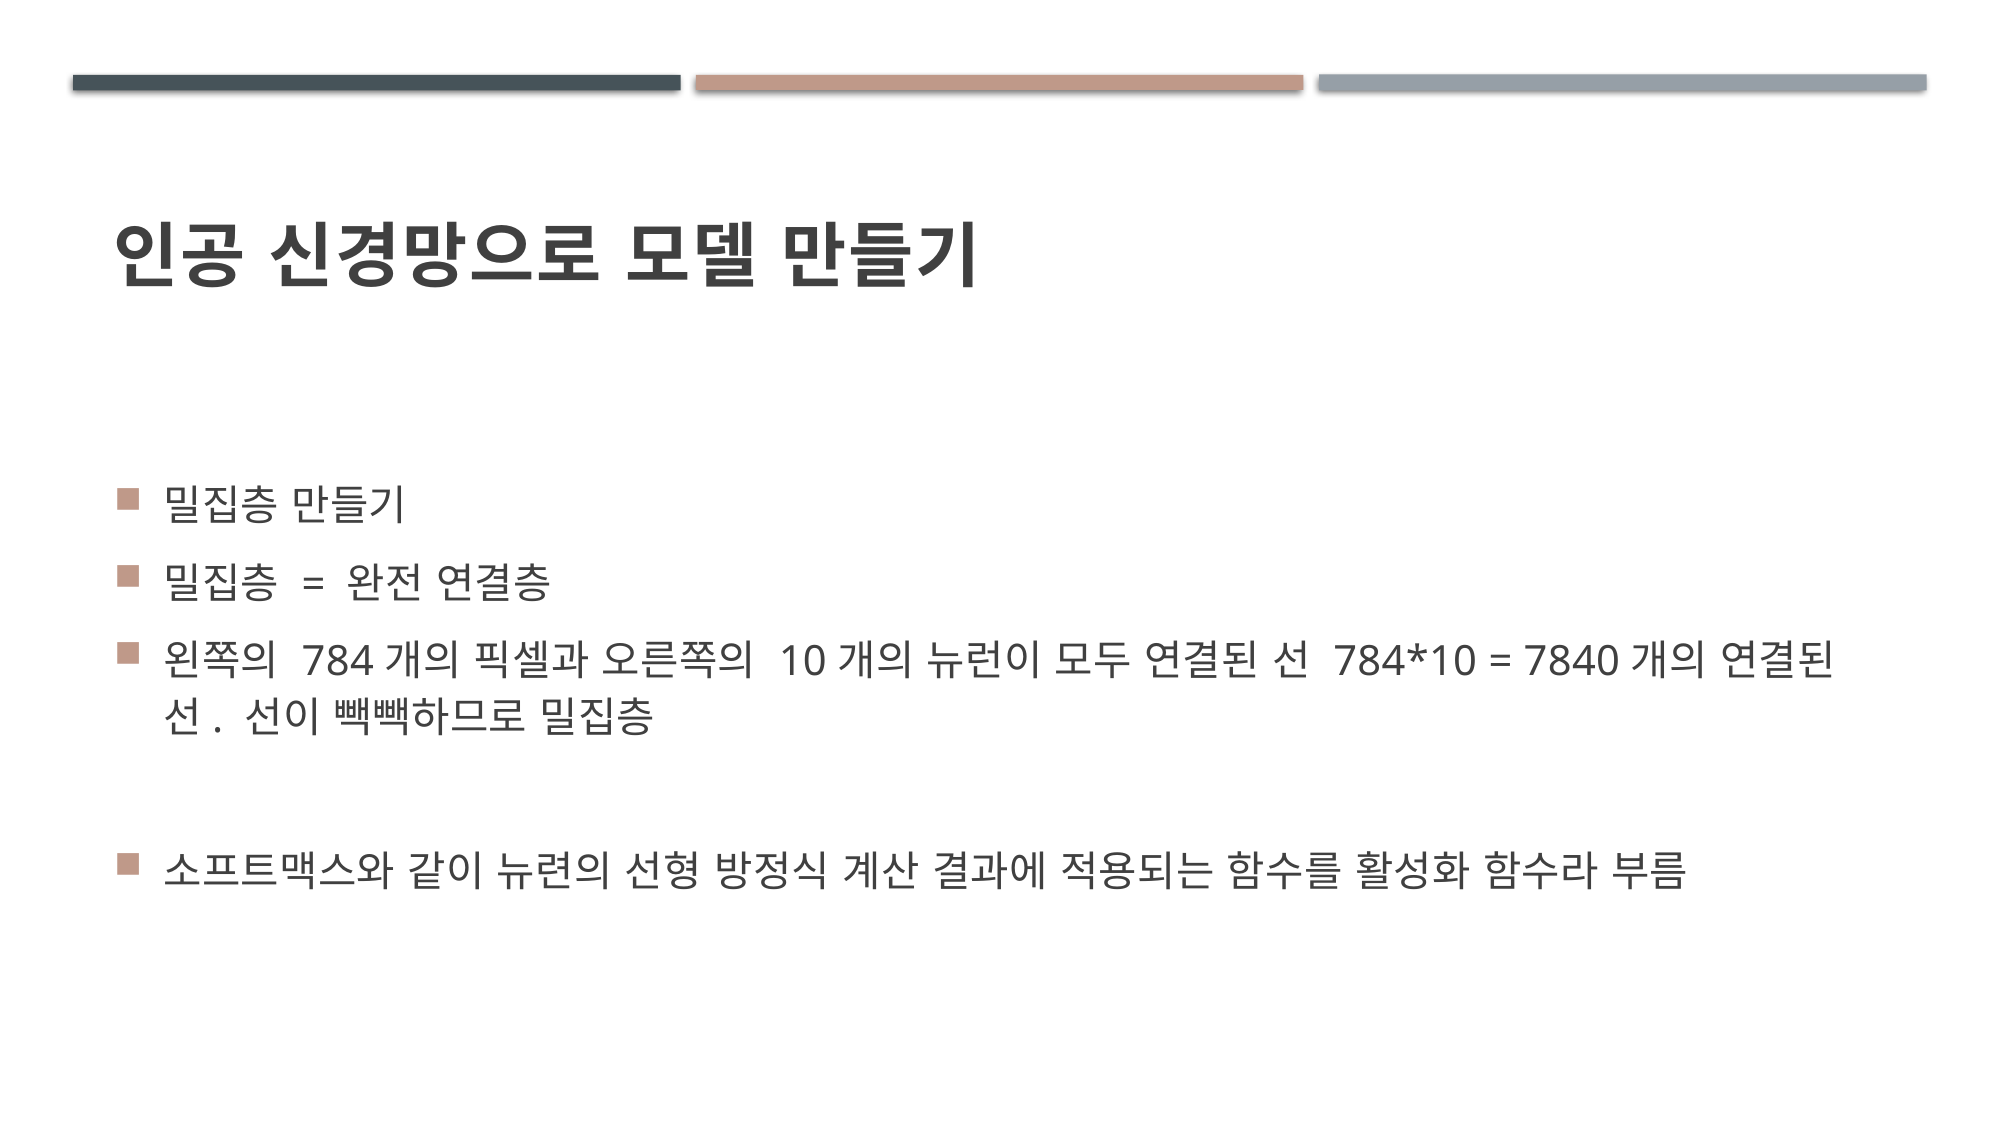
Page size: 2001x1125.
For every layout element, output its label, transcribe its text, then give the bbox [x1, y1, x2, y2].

list 밀집층 만들기 밀집층 = 완전 연결층 왼쪽의 784개의 픽셀과 오른쪽의 10개의 뉴런이 모두 연결된 선 784*10 = 7840개의 연결된 선. 선이 빽빽하므로 밀집층 소프트맥스와 같이 뉴련의 선형 방정식 계산 결과에 적용되는 함수를 활성화 함수라 부름 [95, 383, 1905, 981]
title 인공 신경망으로 모델 만들기 [95, 115, 1905, 311]
